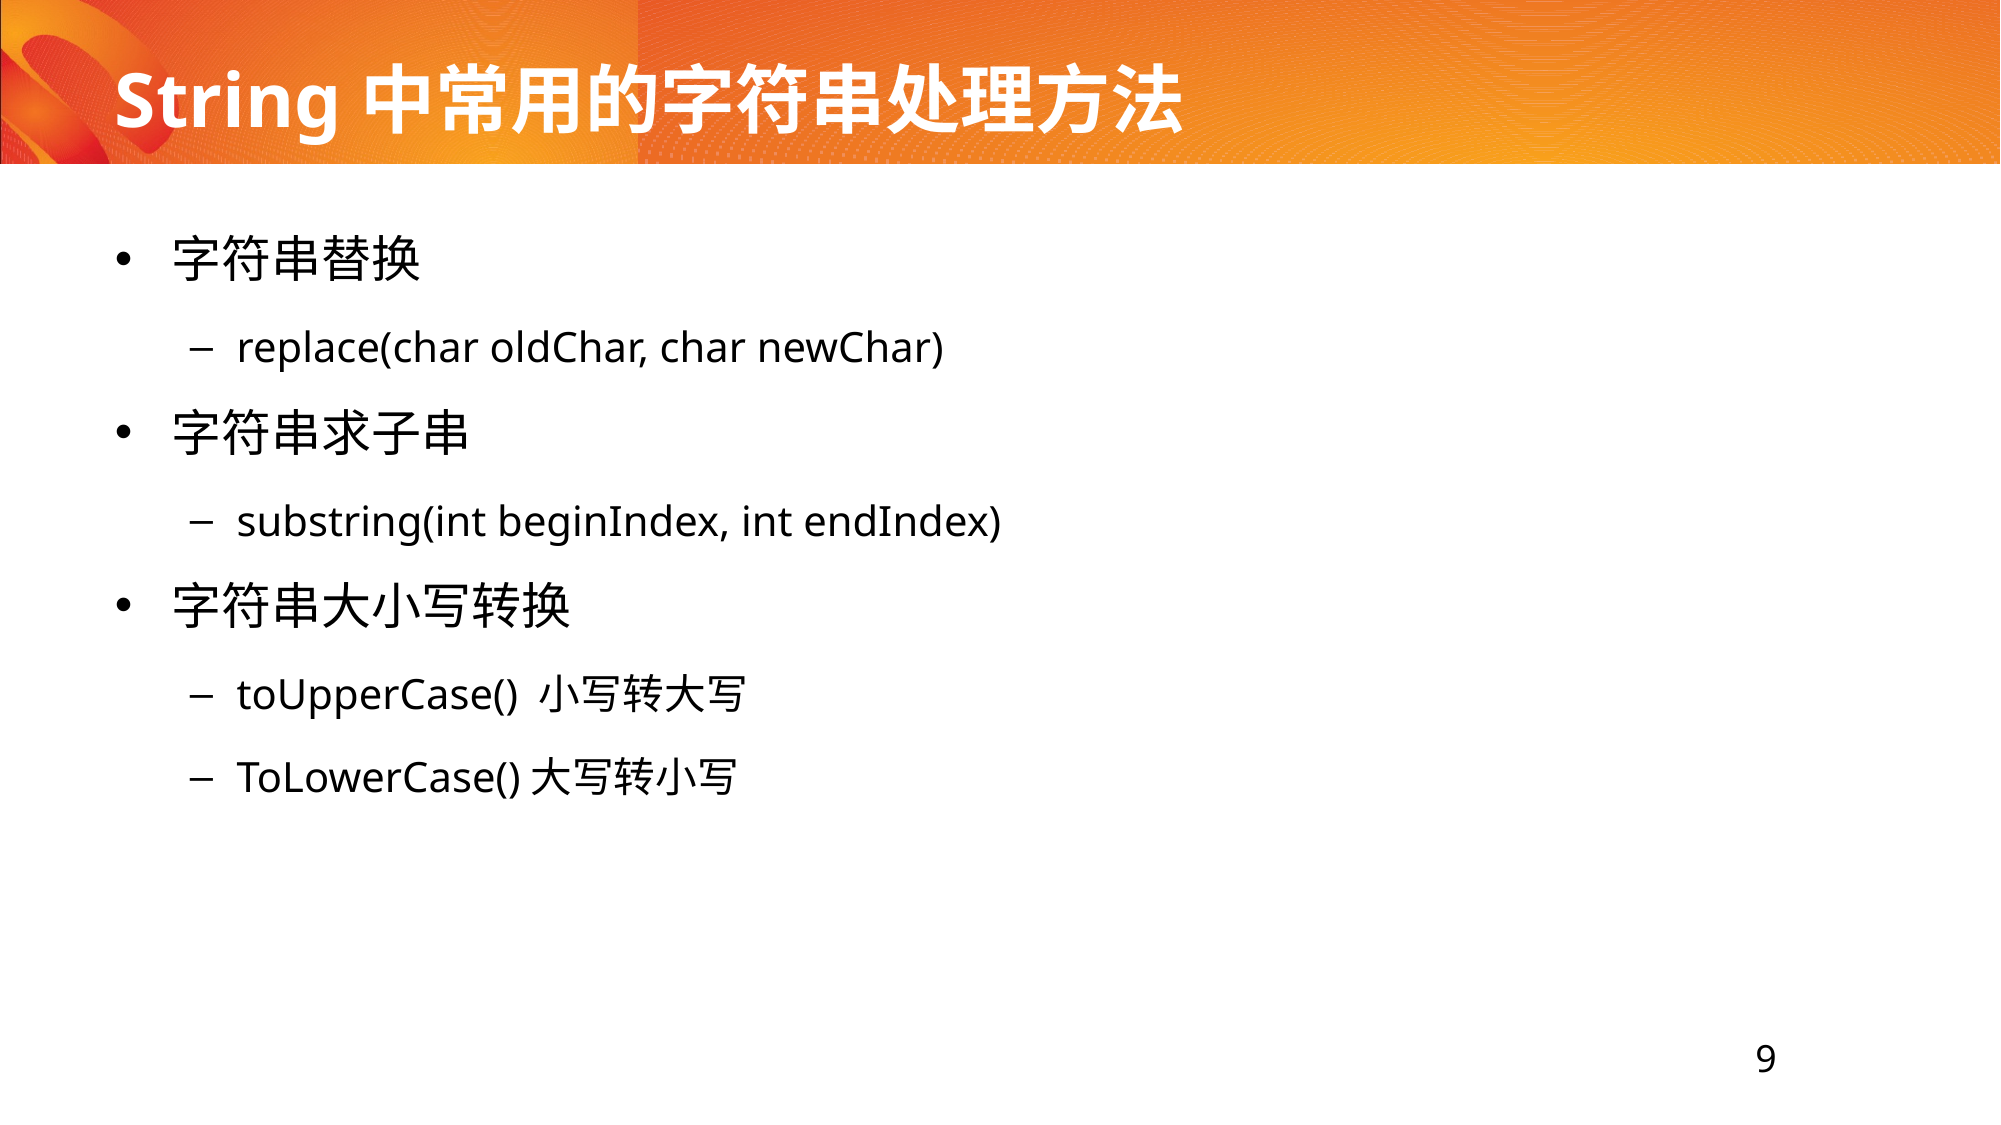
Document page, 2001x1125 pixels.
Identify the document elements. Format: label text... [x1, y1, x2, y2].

list 字符串替换 replace(char oldChar, char newChar) 字符串求子串 substring(int beginIndex, int endIndex) 字符串大小写转换 toUpperCase() 小写转大写 ToLowerCase()大写转小写 [99, 190, 1900, 1005]
picture [0, 0, 2000, 164]
title String中常用的字符串处理方法 [99, 45, 1900, 167]
